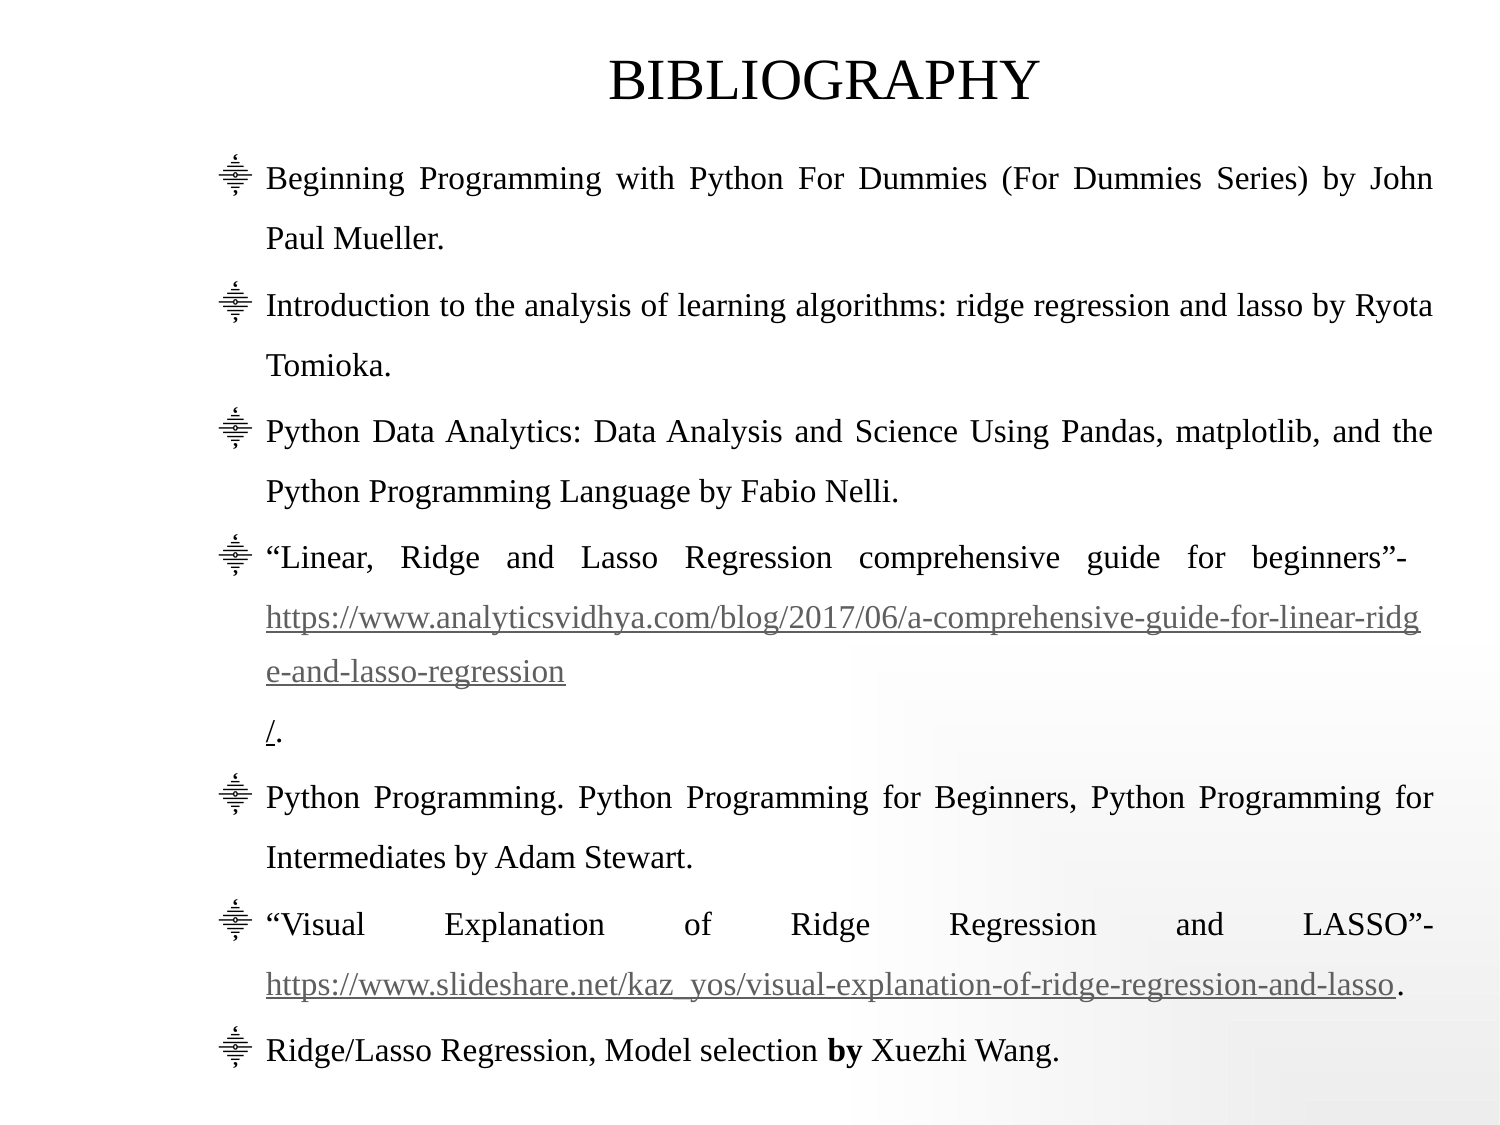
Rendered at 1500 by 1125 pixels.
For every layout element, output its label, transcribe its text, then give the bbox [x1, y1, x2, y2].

title BIBLIOGRAPHY [187, 23, 1463, 130]
list Beginning Programming with Python For Dummies (For Dummies Series) by John Paul Mueller. Introduction to the analysis of learning algorithms: ridge regression and lasso by Ryota Tomioka. Python Data Analytics: Data Analysis and Science Using Pandas, matplotlib, and the Python Programming Language by Fabio Nelli. “Linear, Ridge and Lasso Regression comprehensive guide for beginners”- https://www.analyticsvidhya.com/blog/2017/06/a-comprehensive-guide-for-linear-ridge-and-lasso-regression/. Python Programming. Python Programming for Beginners, Python Programming for Intermediates by Adam Stewart. “Visual Explanation of Ridge Regression and LASSO”- https://www.slideshare.net/kaz_yos/visual-explanation-of-ridge-regression-and-lasso. Ridge/Lasso Regression, Model selection by Xuezhi Wang. [128, 128, 1452, 1079]
